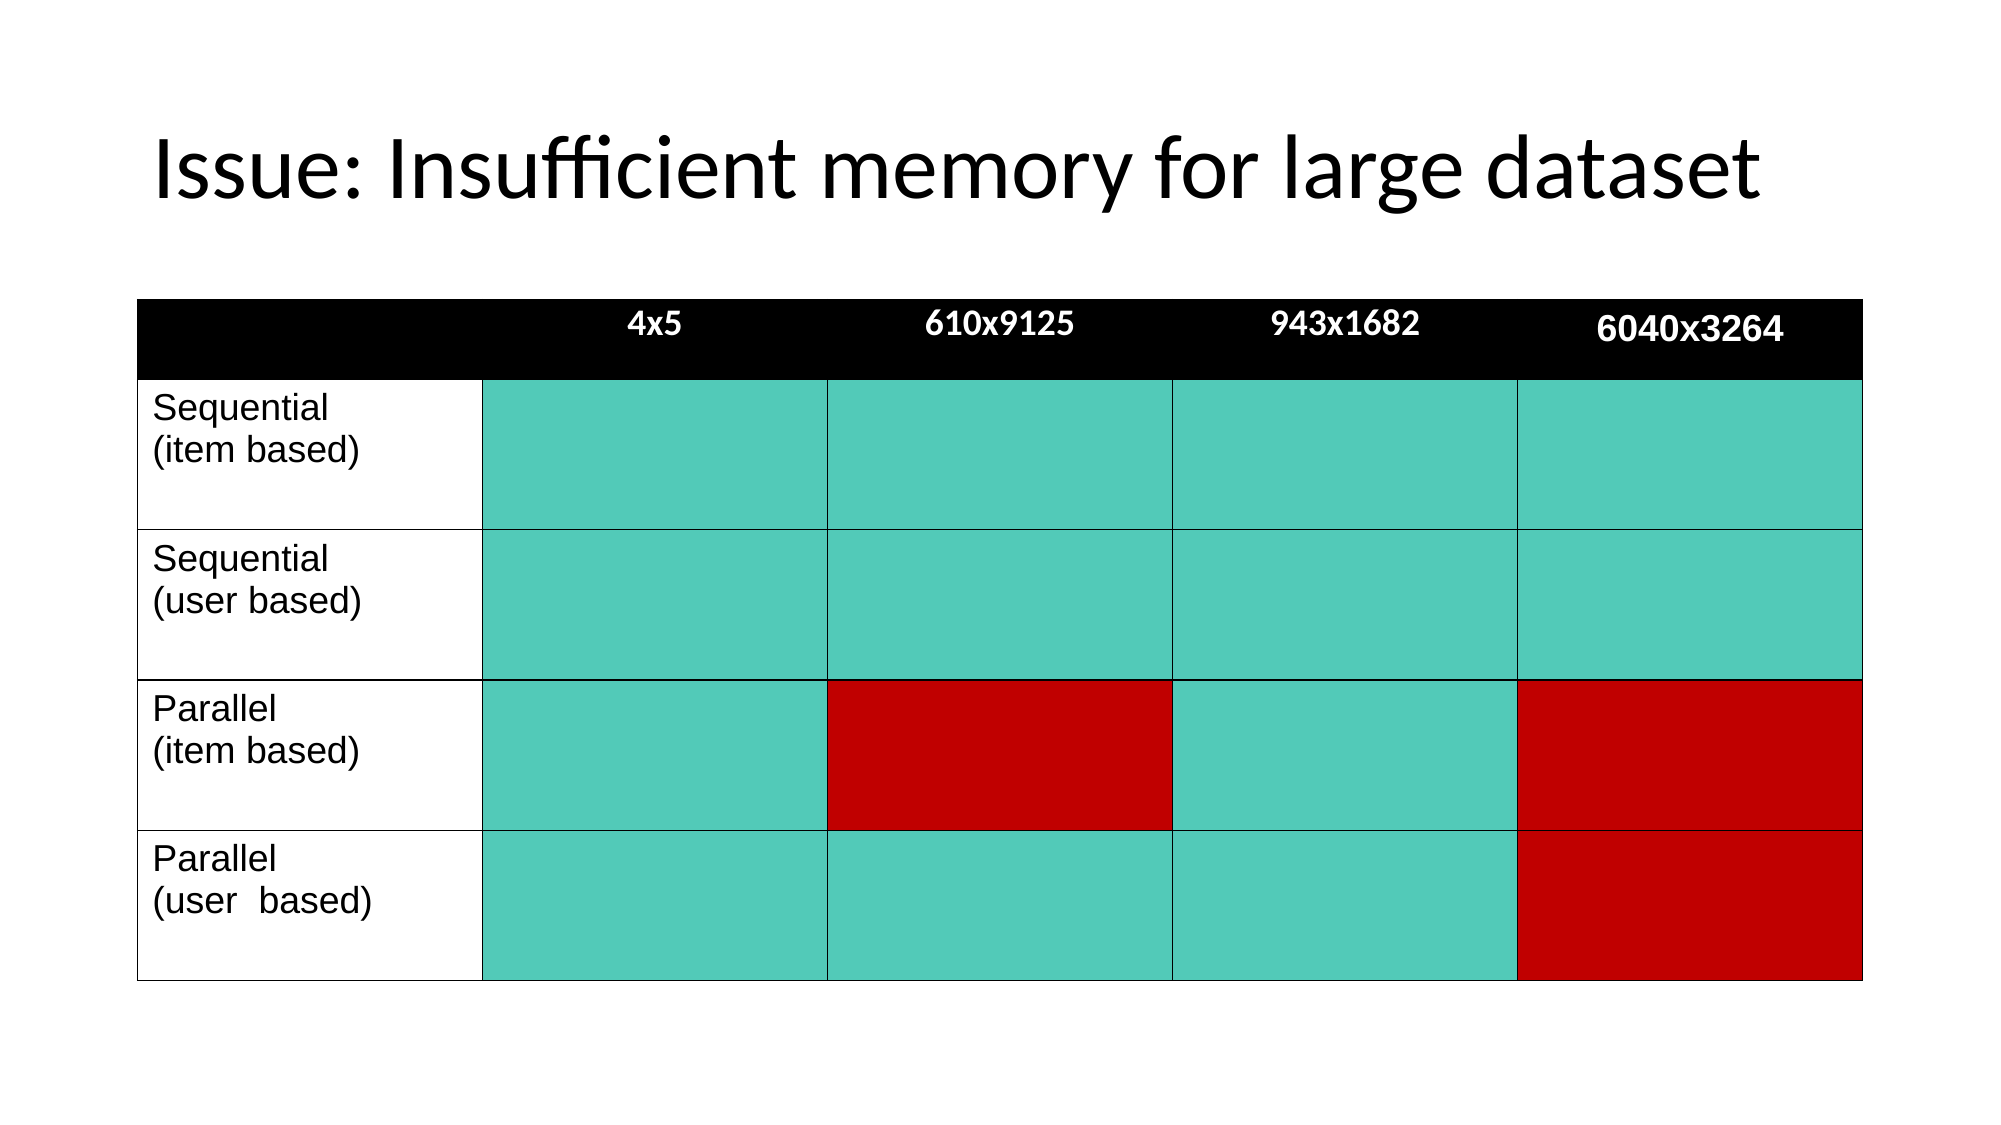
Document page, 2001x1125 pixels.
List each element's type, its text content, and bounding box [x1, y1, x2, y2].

table_cell Sequential (user based) [138, 530, 482, 679]
table_cell [483, 530, 827, 679]
table_cell Sequential (item based) [138, 380, 482, 529]
table_cell [1173, 380, 1517, 529]
table_cell [1173, 831, 1517, 980]
table_cell [1173, 681, 1517, 830]
table_cell [1173, 530, 1517, 679]
table_cell Parallel (item based) [138, 681, 482, 830]
table_cell [828, 530, 1172, 679]
table_header 6040x3264 [1518, 300, 1862, 379]
table_cell [828, 831, 1172, 980]
title Issue: Insufficient memory for large dataset [137, 59, 1863, 278]
table_cell [1518, 681, 1862, 830]
table_cell [1518, 831, 1862, 980]
table_header 4x5 [483, 300, 827, 379]
table_header 943x1682 [1173, 300, 1517, 379]
table_cell [483, 380, 827, 529]
table_cell [1518, 530, 1862, 679]
table_cell Parallel (user based) [138, 831, 482, 980]
table_header 610x9125 [828, 300, 1172, 379]
table_cell [828, 681, 1172, 830]
table_cell [828, 380, 1172, 529]
table_cell [483, 681, 827, 830]
table_cell [483, 831, 827, 980]
table_header [138, 300, 482, 379]
table_cell [1518, 380, 1862, 529]
